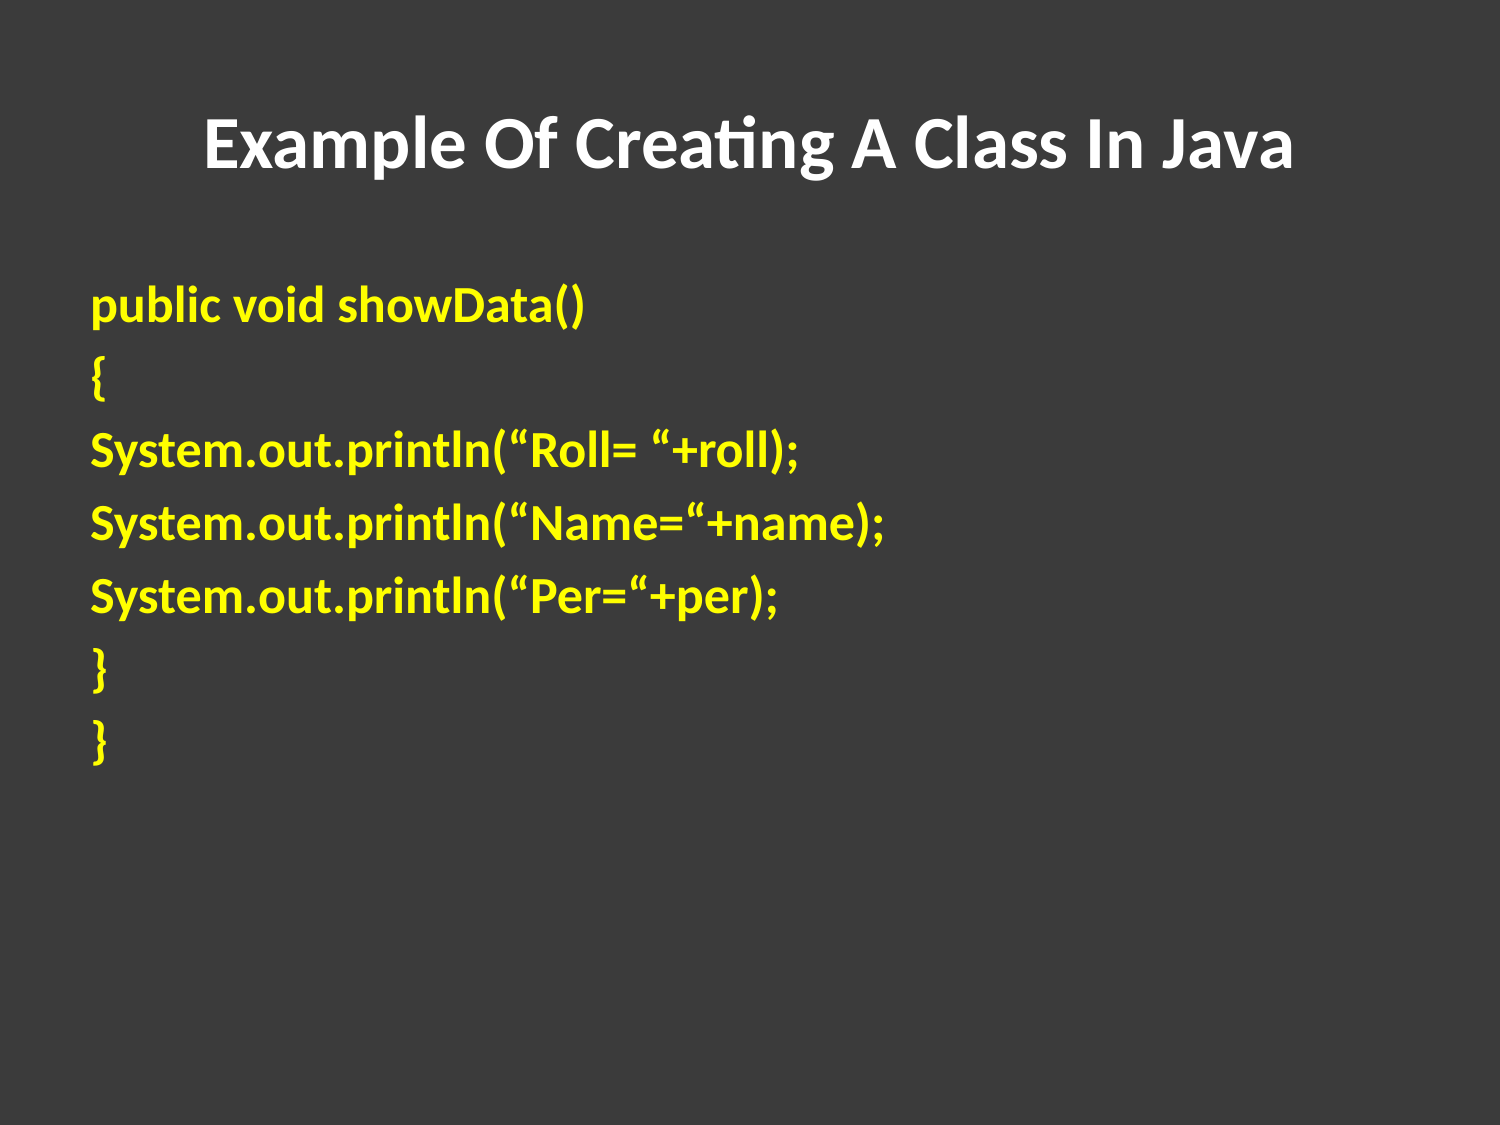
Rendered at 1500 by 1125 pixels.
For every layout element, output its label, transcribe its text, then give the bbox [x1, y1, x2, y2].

list public void showData() { System.out.println(“Roll= “+roll); System.out.println(“Name=“+name); System.out.println(“Per=“+per); } } [75, 262, 1425, 1005]
title Example Of Creating A Class In Java [75, 45, 1425, 233]
